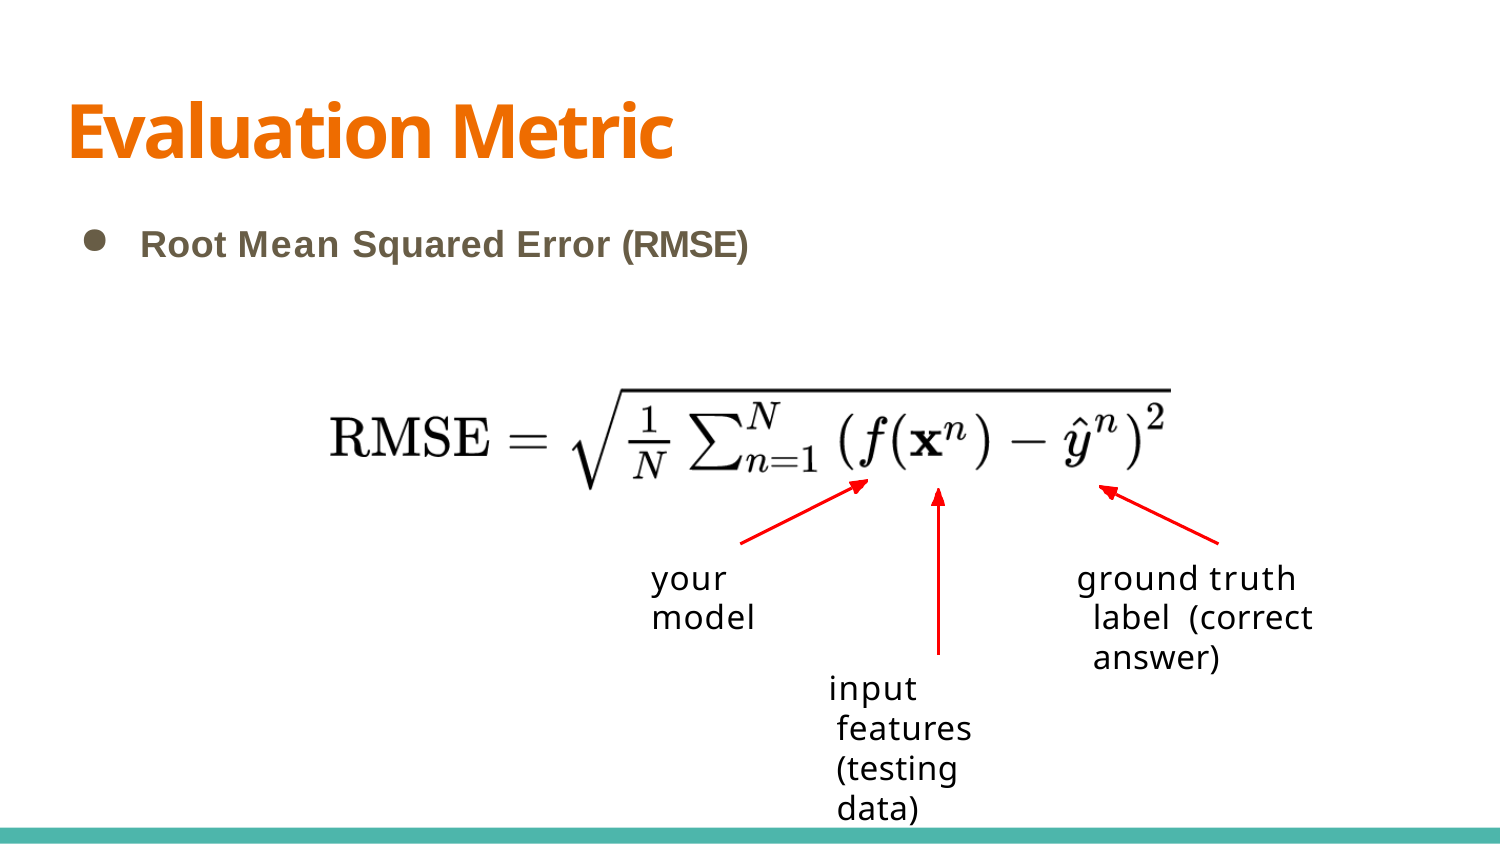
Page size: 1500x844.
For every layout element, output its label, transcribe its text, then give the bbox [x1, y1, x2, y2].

text_box ground truth label (correct answer) [1074, 554, 1362, 677]
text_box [329, 379, 1221, 656]
text_box input features (testing data) [826, 665, 1050, 828]
text_box Root Mean Squared Error (RMSE) [77, 218, 750, 266]
title Evaluation Metric [63, 81, 1075, 225]
